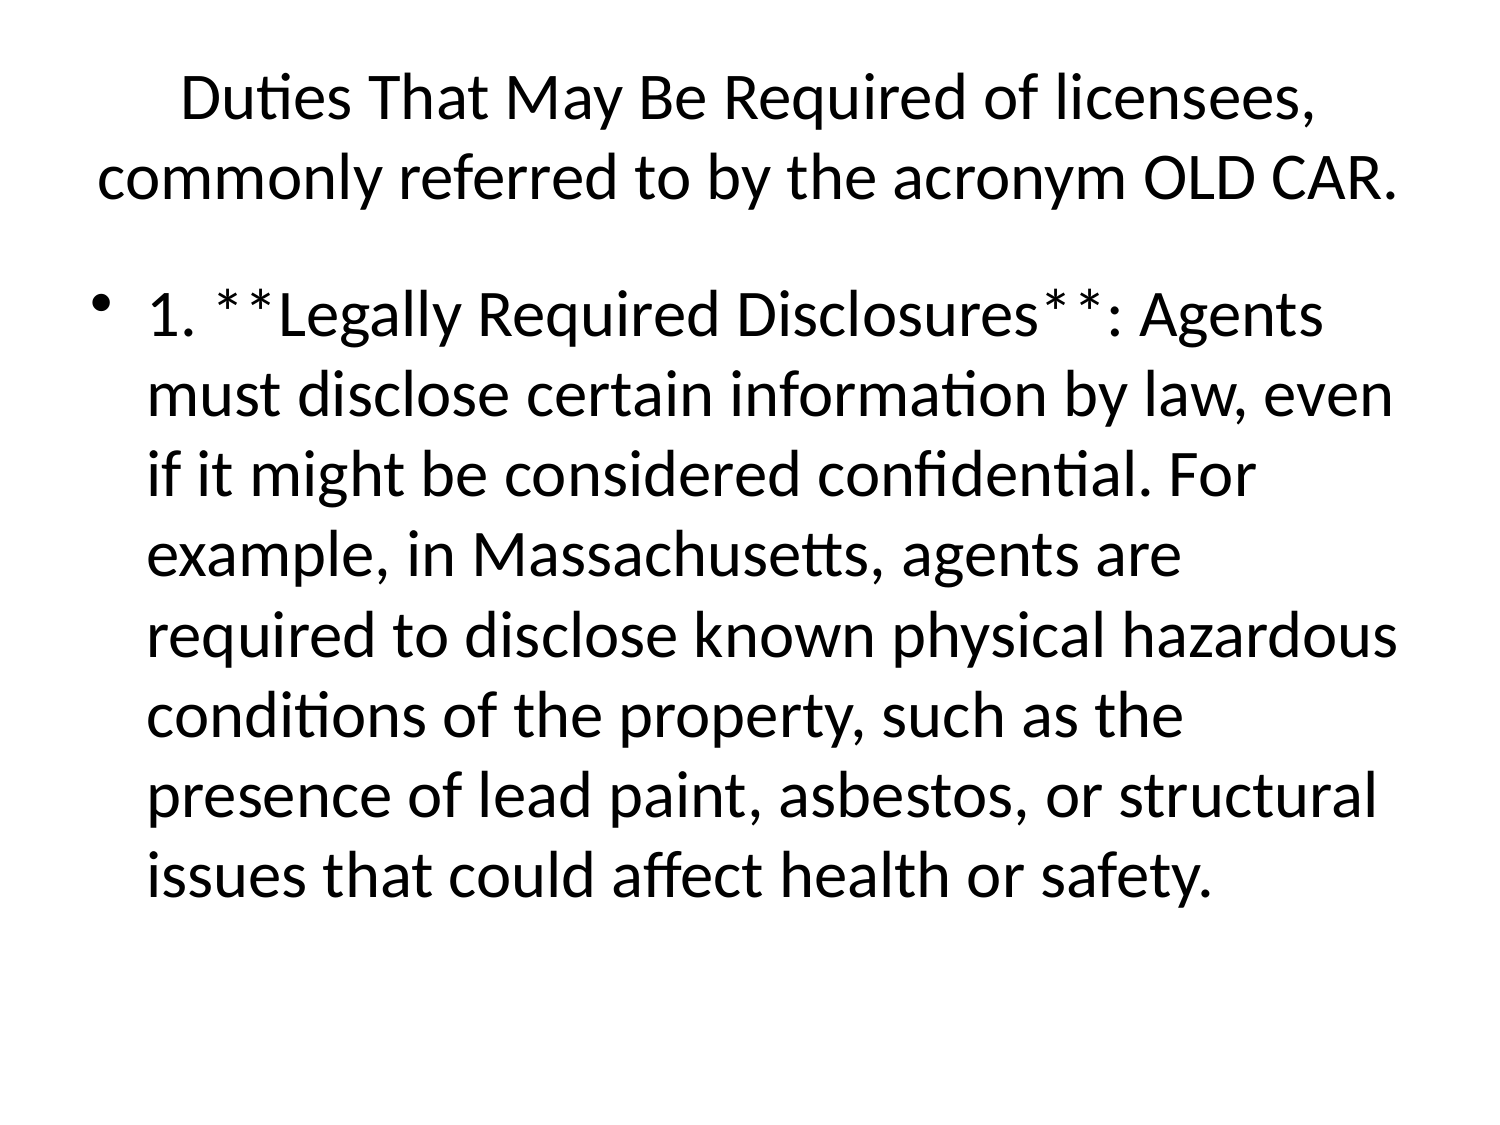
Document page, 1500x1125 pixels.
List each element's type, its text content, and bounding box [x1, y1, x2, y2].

title Duties That May Be Required of licensees, commonly referred to by the acronym OLD CAR. [75, 45, 1425, 233]
list 1. **Legally Required Disclosures**: Agents must disclose certain information by law, even if it might be considered confidential. For example, in Massachusetts, agents are required to disclose known physical hazardous conditions of the property, such as the presence of lead paint, asbestos, or structural issues that could affect health or safety. [75, 262, 1425, 1005]
